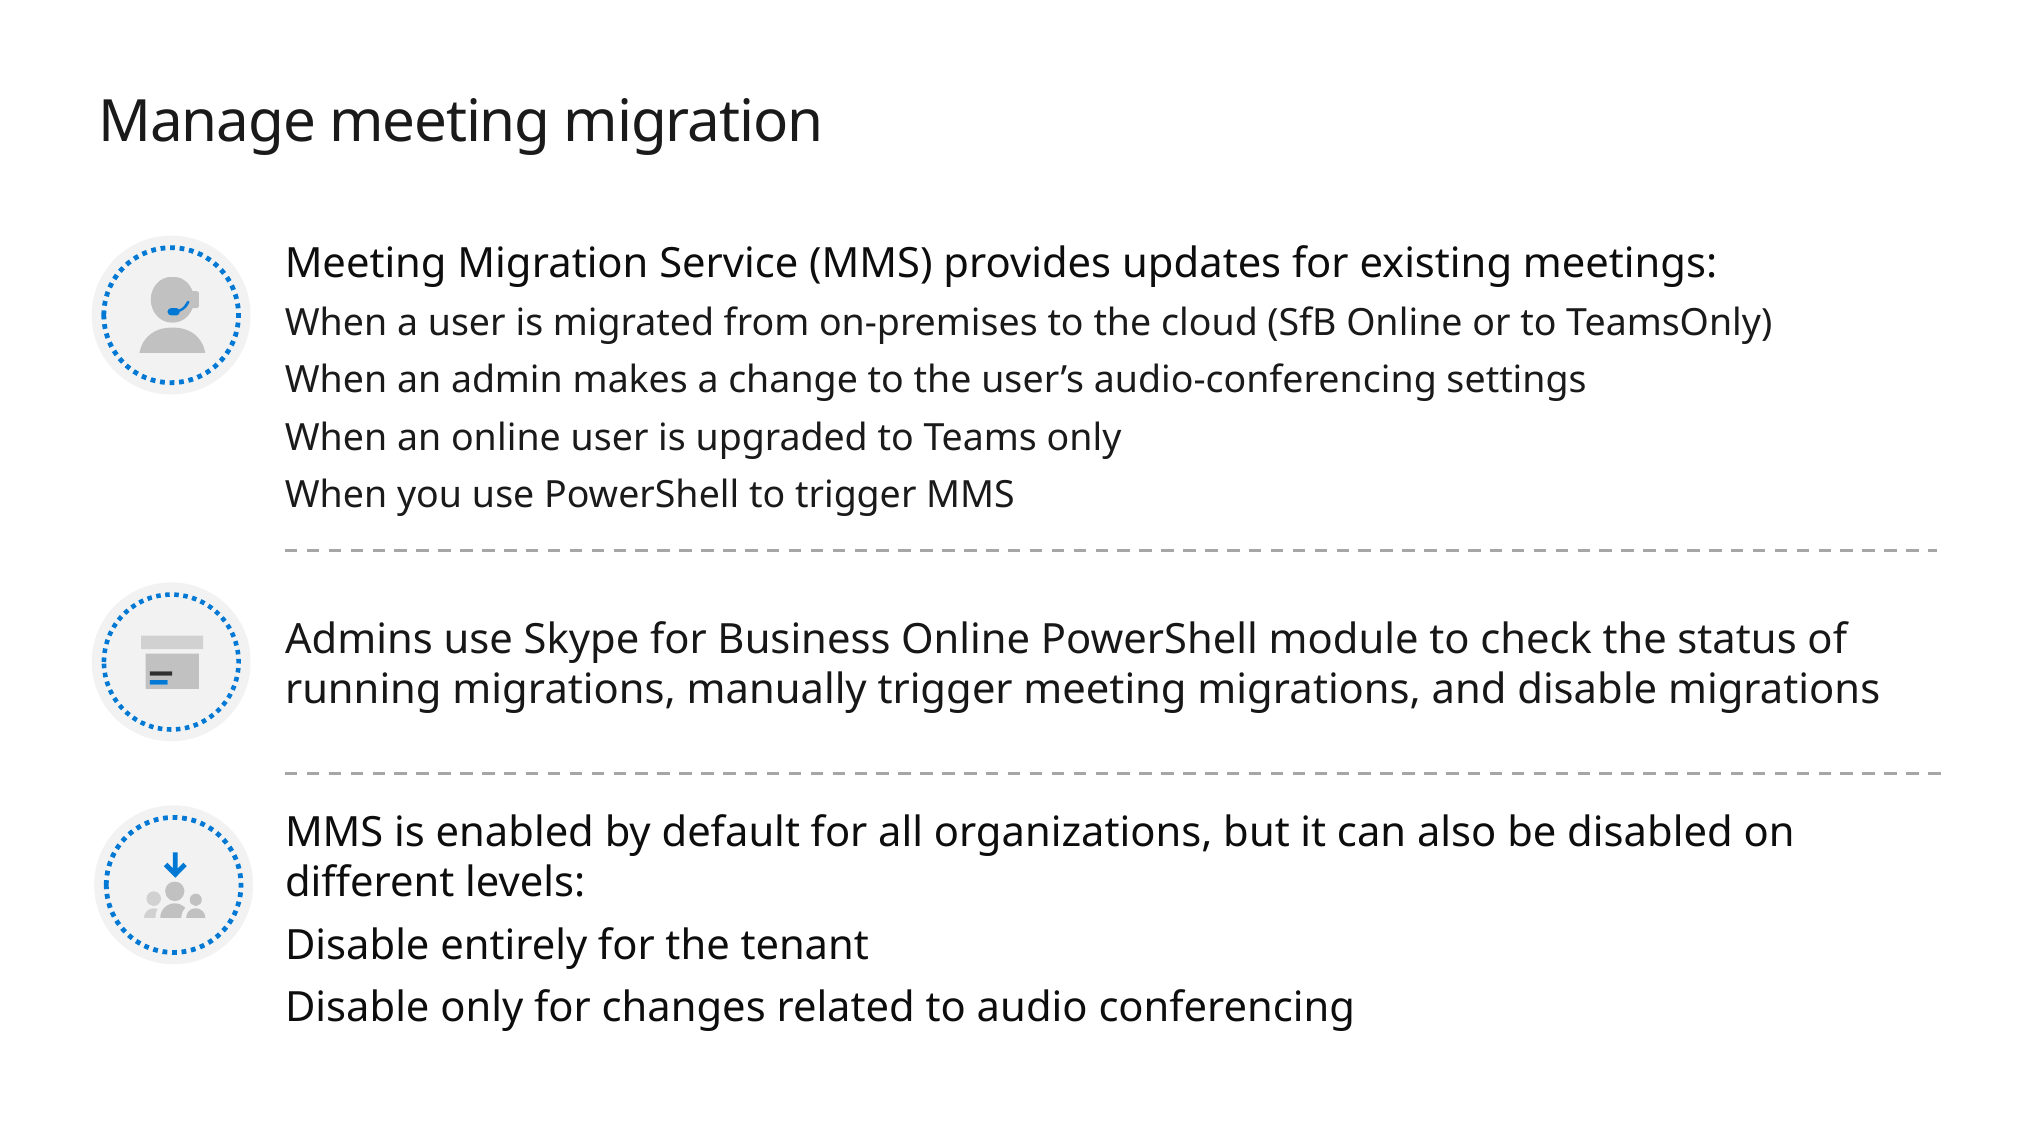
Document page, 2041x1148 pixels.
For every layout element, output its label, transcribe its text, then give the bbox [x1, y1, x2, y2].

picture [91, 235, 251, 395]
text_box MMS is enabled by default for all organizations, but it can also be disabled on different levels: Disable entirely for the tenant Disable only for changes related to audio conferencing [285, 805, 1935, 1031]
picture [93, 804, 254, 965]
title Manage meeting migration [98, 83, 1943, 156]
text_box Meeting Migration Service (MMS) provides updates for existing meetings: When a user is migrated from on-premises to the cloud (SfB Online or to TeamsOnly) When an admin makes a change to the user’s audio-conferencing settings When an online user is upgraded to Teams only When you use PowerShell to trigger MMS [284, 235, 1945, 516]
picture [91, 581, 251, 742]
text_box Admins use Skype for Business Online PowerShell module to check the status of running migrations, manually trigger meeting migrations, and disable migrations [284, 611, 1938, 712]
